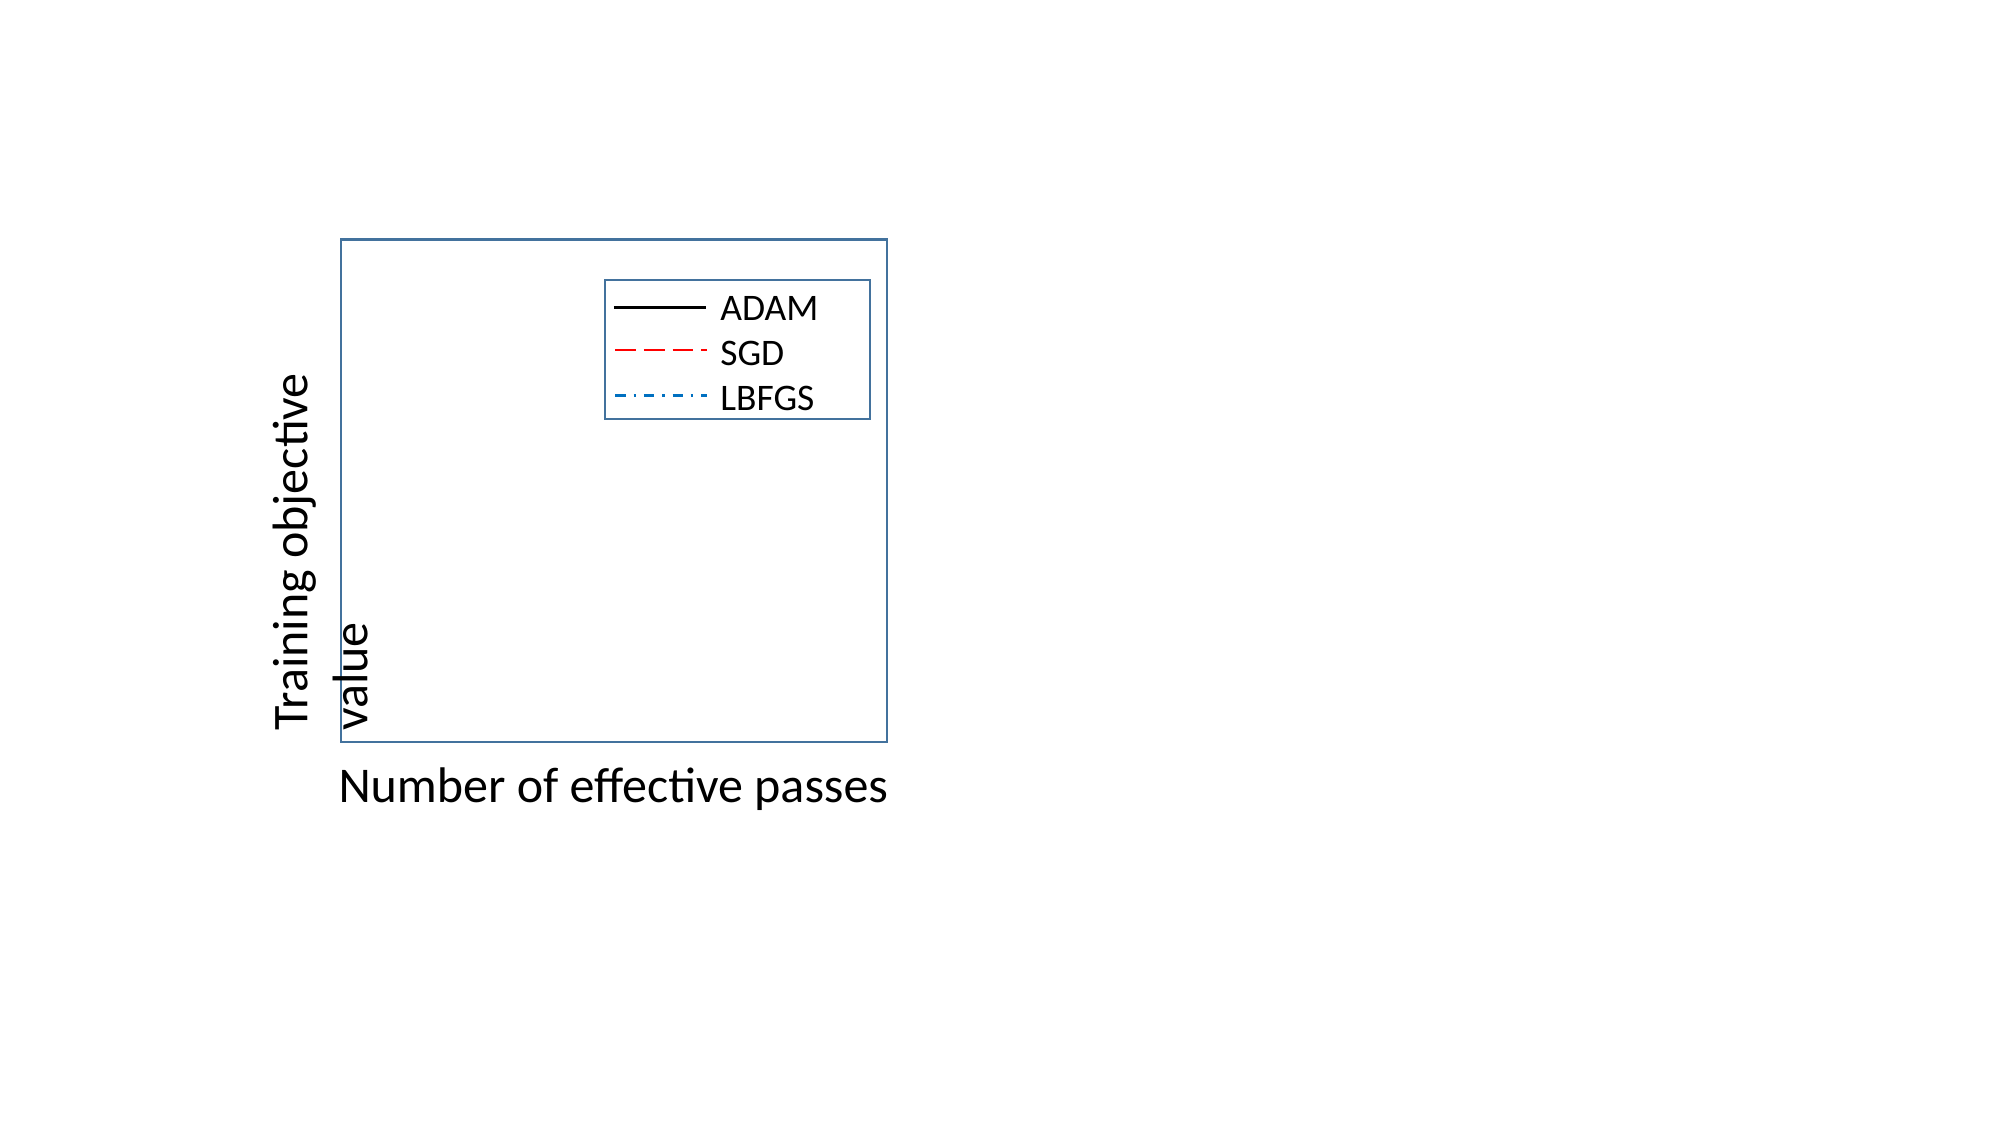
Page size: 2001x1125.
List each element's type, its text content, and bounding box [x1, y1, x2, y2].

text_box Number of effective passes [323, 745, 918, 820]
text_box Training objective value [249, 239, 341, 746]
text_box [340, 238, 888, 743]
text_box [604, 279, 871, 420]
text_box ADAM SGD LBFGS [705, 275, 898, 425]
